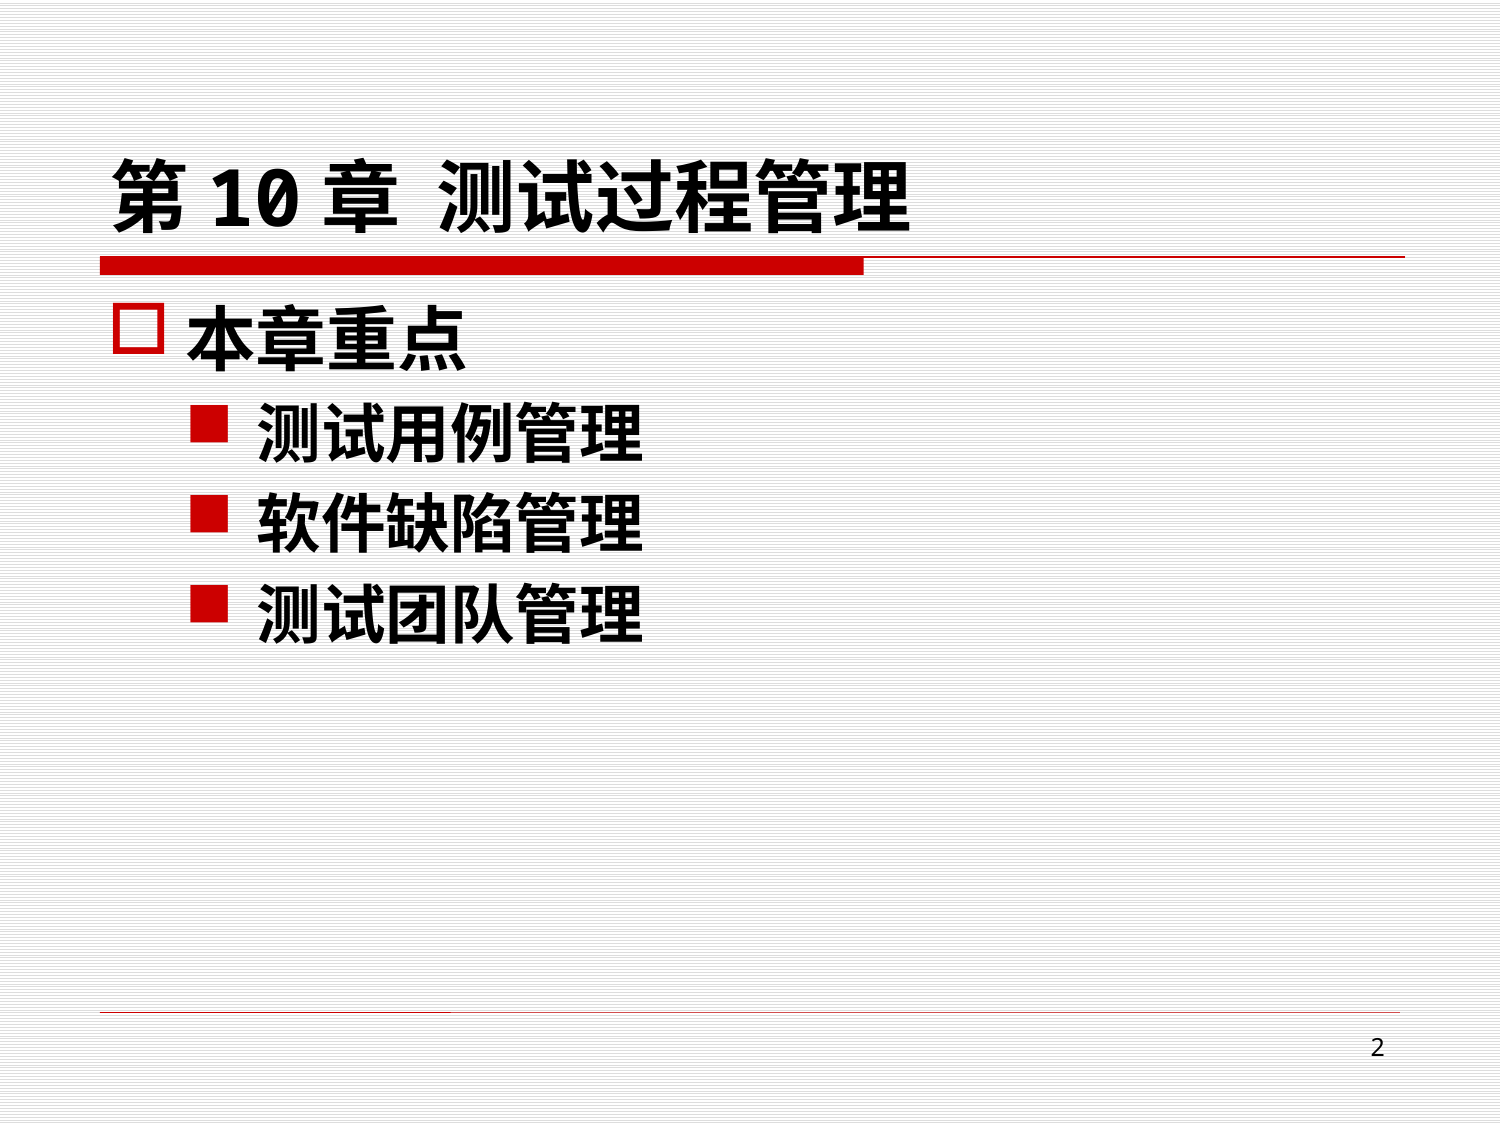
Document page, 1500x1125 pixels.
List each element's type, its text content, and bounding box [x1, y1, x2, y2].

slide_number 2 [1074, 1024, 1401, 1103]
title 第10章 测试过程管理 [94, 50, 1407, 250]
list 本章重点 测试用例管理 软件缺陷管理 测试团队管理 [92, 287, 1406, 988]
